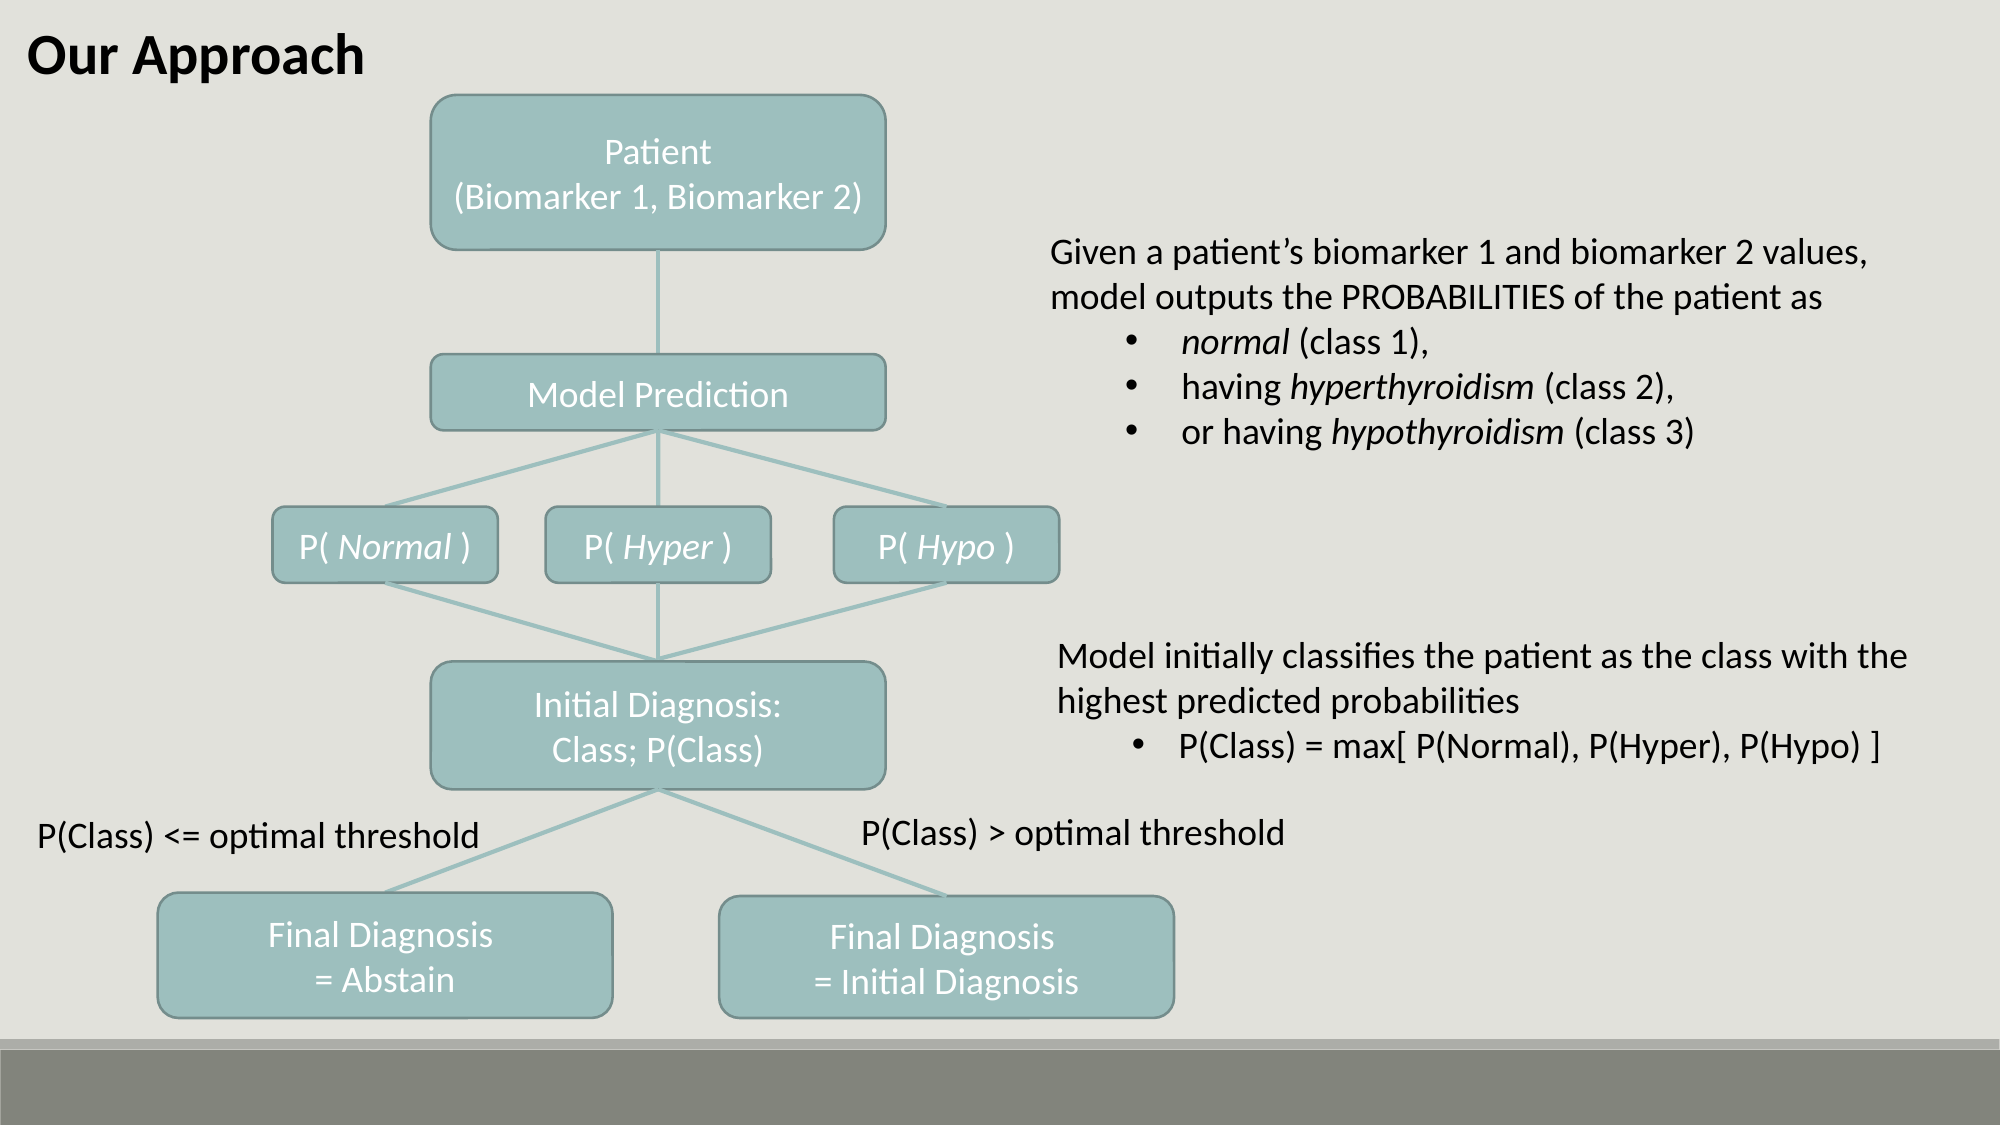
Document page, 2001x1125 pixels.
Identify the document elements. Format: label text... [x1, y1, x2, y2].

text_box Our Approach [13, 9, 1795, 94]
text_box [18, 94, 1304, 1019]
text_box Given a patient’s biomarker 1 and biomarker 2 values, model outputs the PROBABILITIES of the patient as normal (class 1), having hyperthyroidism (class 2), or having hypothyroidism (class 3) [1313, 219, 1980, 459]
text_box Model initially classifies the patient as the class with the highest predicted probabilities P(Class) = max[ P(Normal), P(Hyper), P(Hypo) ] [1313, 623, 2000, 819]
